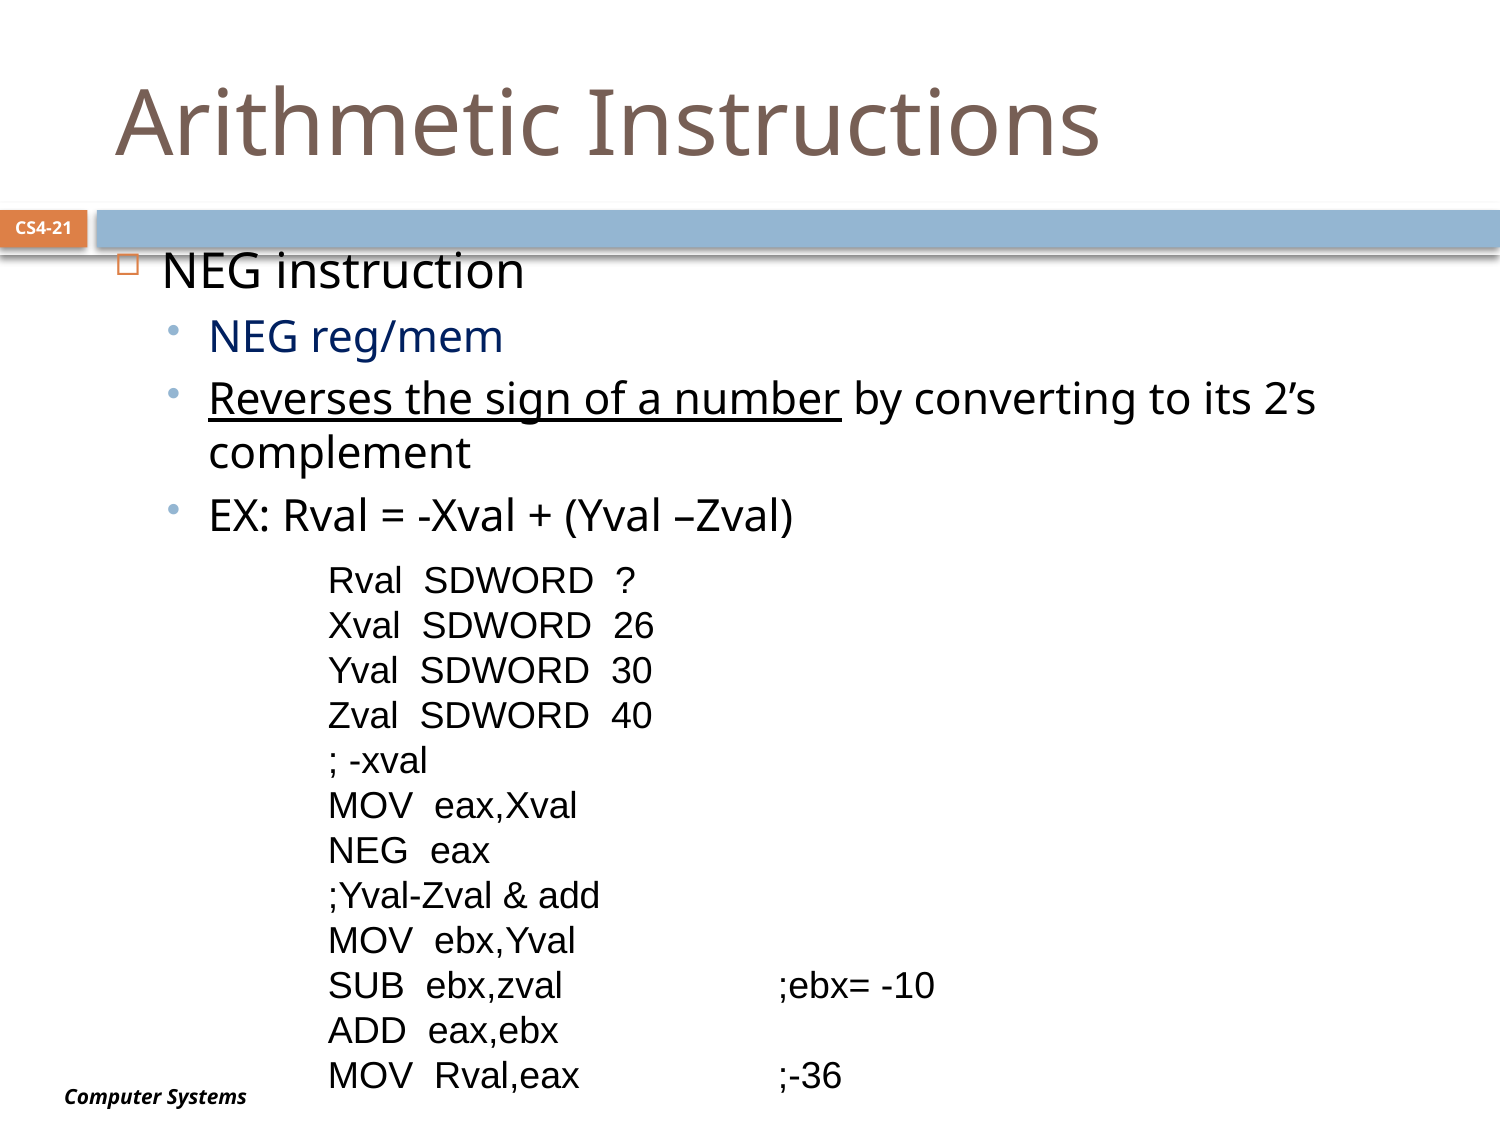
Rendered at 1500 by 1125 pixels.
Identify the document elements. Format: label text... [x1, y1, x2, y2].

title Arithmetic Instructions [100, 37, 1438, 200]
text_box Rval SDWORD ? Xval SDWORD 26 Yval SDWORD 30 Zval SDWORD 40 ; -xval MOV eax,Xval NEG eax ;Yval-Zval & add MOV ebx,Yval SUB ebx,zval ;ebx= -10 ADD eax,ebx MOV Rval,eax ;-36 [313, 549, 951, 1104]
list NEG instruction NEG reg/mem Reverses the sign of a number by converting to its 2’s complement EX: Rval = -Xval + (Yval –Zval) [100, 231, 1438, 551]
slide_number CS4-21 [0, 208, 88, 249]
